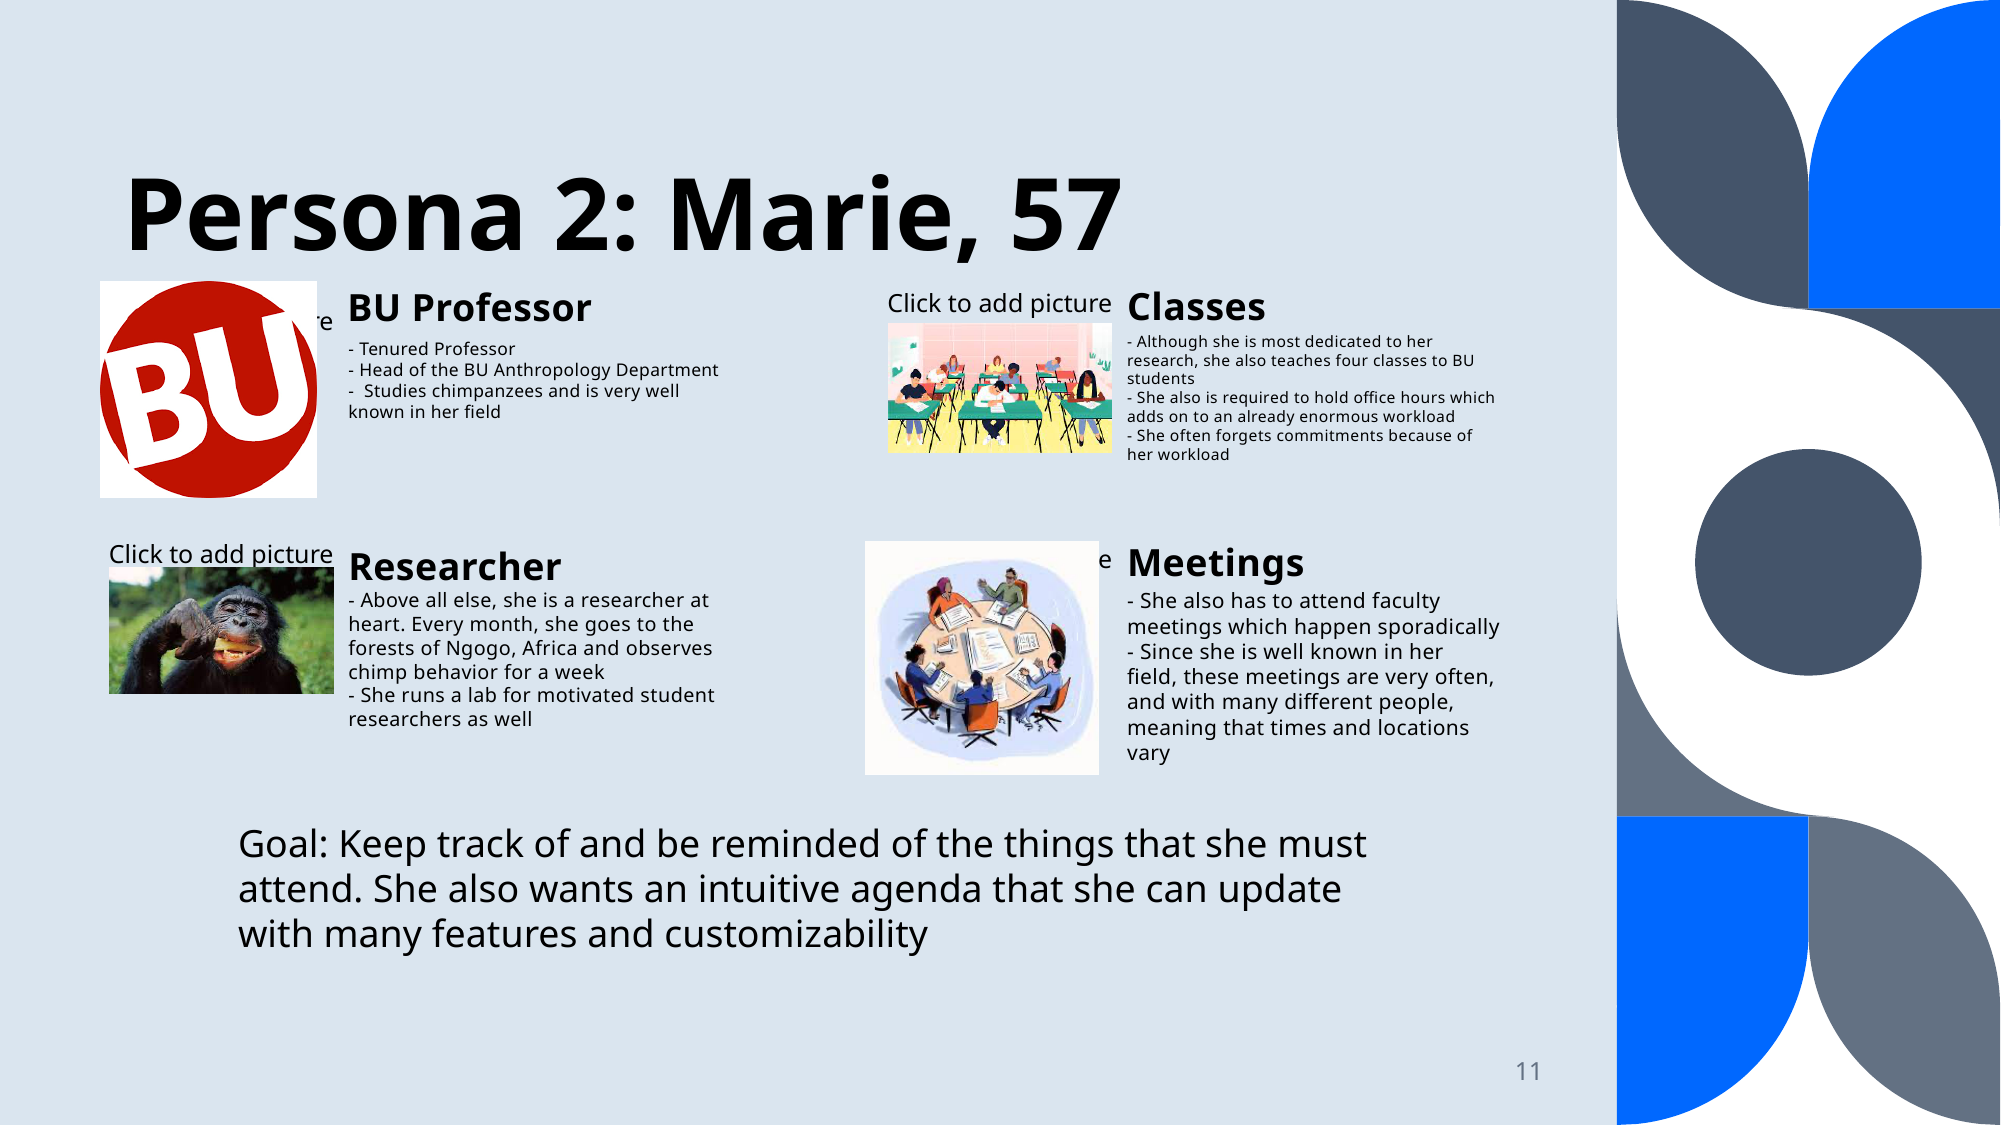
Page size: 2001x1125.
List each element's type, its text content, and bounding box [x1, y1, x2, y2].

slide_number 11 [1366, 1042, 1559, 1103]
picture [865, 536, 1099, 775]
list Classes [1127, 238, 1502, 329]
list Researcher [348, 498, 723, 587]
list - Above all else, she is a researcher at heart. Every month, she goes to the forests of Ngogo, Africa and observes chimp behavior for a week - She runs a lab for motivated student researchers as well [348, 587, 723, 735]
list - She also has to attend faculty meetings which happen sporadically - Since she is well known in her field, these meetings are very often, and with many different people, meaning that times and locations vary [1127, 587, 1502, 772]
list BU Professor [347, 239, 722, 330]
picture [100, 281, 320, 498]
title Persona 2: Marie, 57 [123, 22, 1502, 280]
text_box Goal: Keep track of and be reminded of the things that she must attend. She also wants an intuitive agenda that she can update with many features and customizability [223, 813, 1394, 963]
picture [888, 280, 1112, 478]
picture [109, 531, 334, 729]
list - Tenured Professor - Head of the BU Anthropology Department - Studies chimpanzees and is very well known in her field [348, 338, 723, 441]
list - Although she is most dedicated to her research, she also teaches four classes to BU students - She also is required to hold office hours which adds on to an already enormous workload - She often forgets commitments because of her workload [1127, 331, 1502, 479]
list Meetings [1127, 494, 1502, 584]
